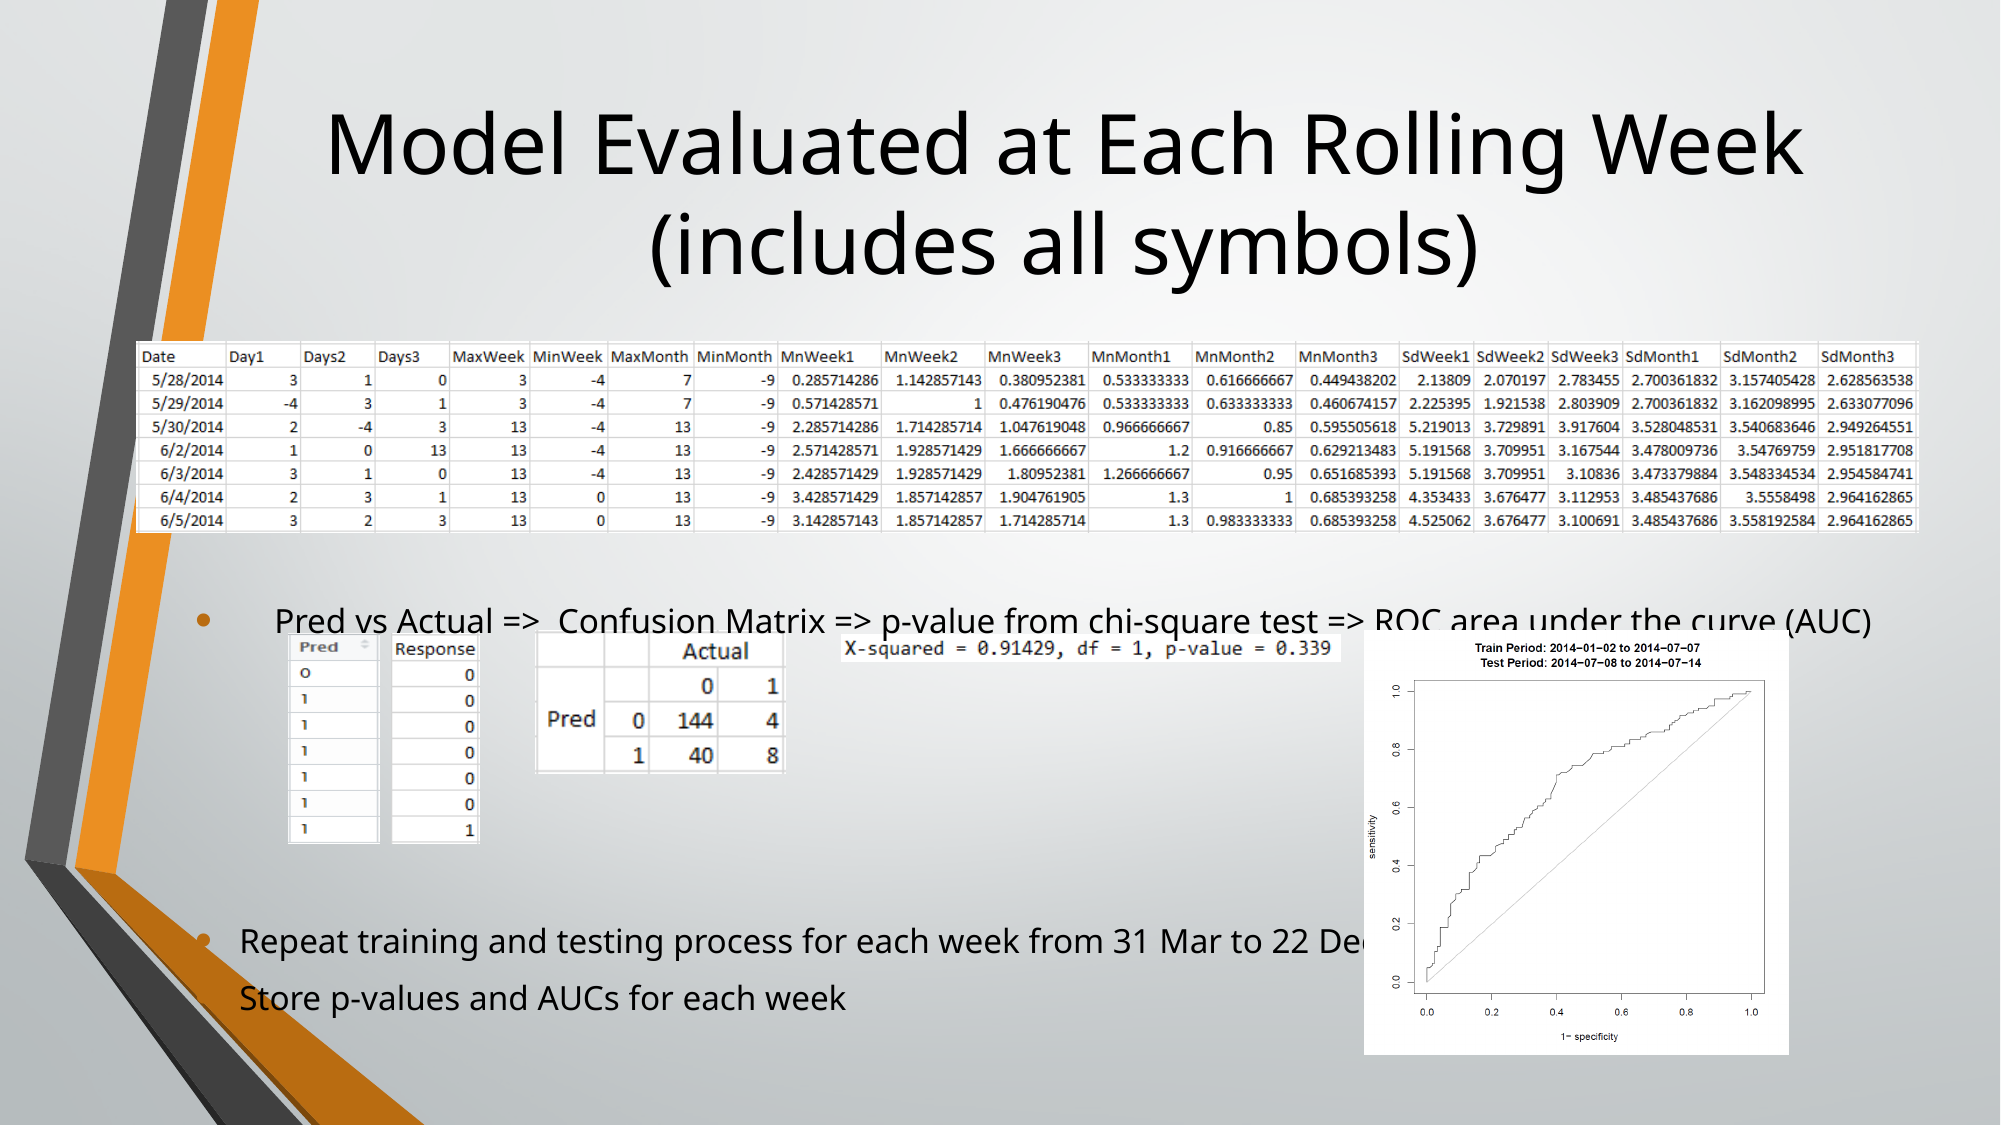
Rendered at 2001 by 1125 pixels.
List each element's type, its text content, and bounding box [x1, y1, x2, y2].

picture [287, 632, 381, 844]
picture [534, 630, 786, 774]
picture [1364, 630, 1789, 1055]
picture [840, 633, 1341, 662]
title Model Evaluated at Each Rolling Week (includes all symbols) [243, 47, 1887, 336]
picture [391, 632, 481, 844]
picture [136, 341, 1920, 533]
list Pred vs Actual => Confusion Matrix => p-value from chi-square test => ROC area under the curve (AUC) Repeat training and testing process for each week from 31 Mar to 22 Dec Store p-values and AUCs for each week [109, 592, 1906, 1044]
